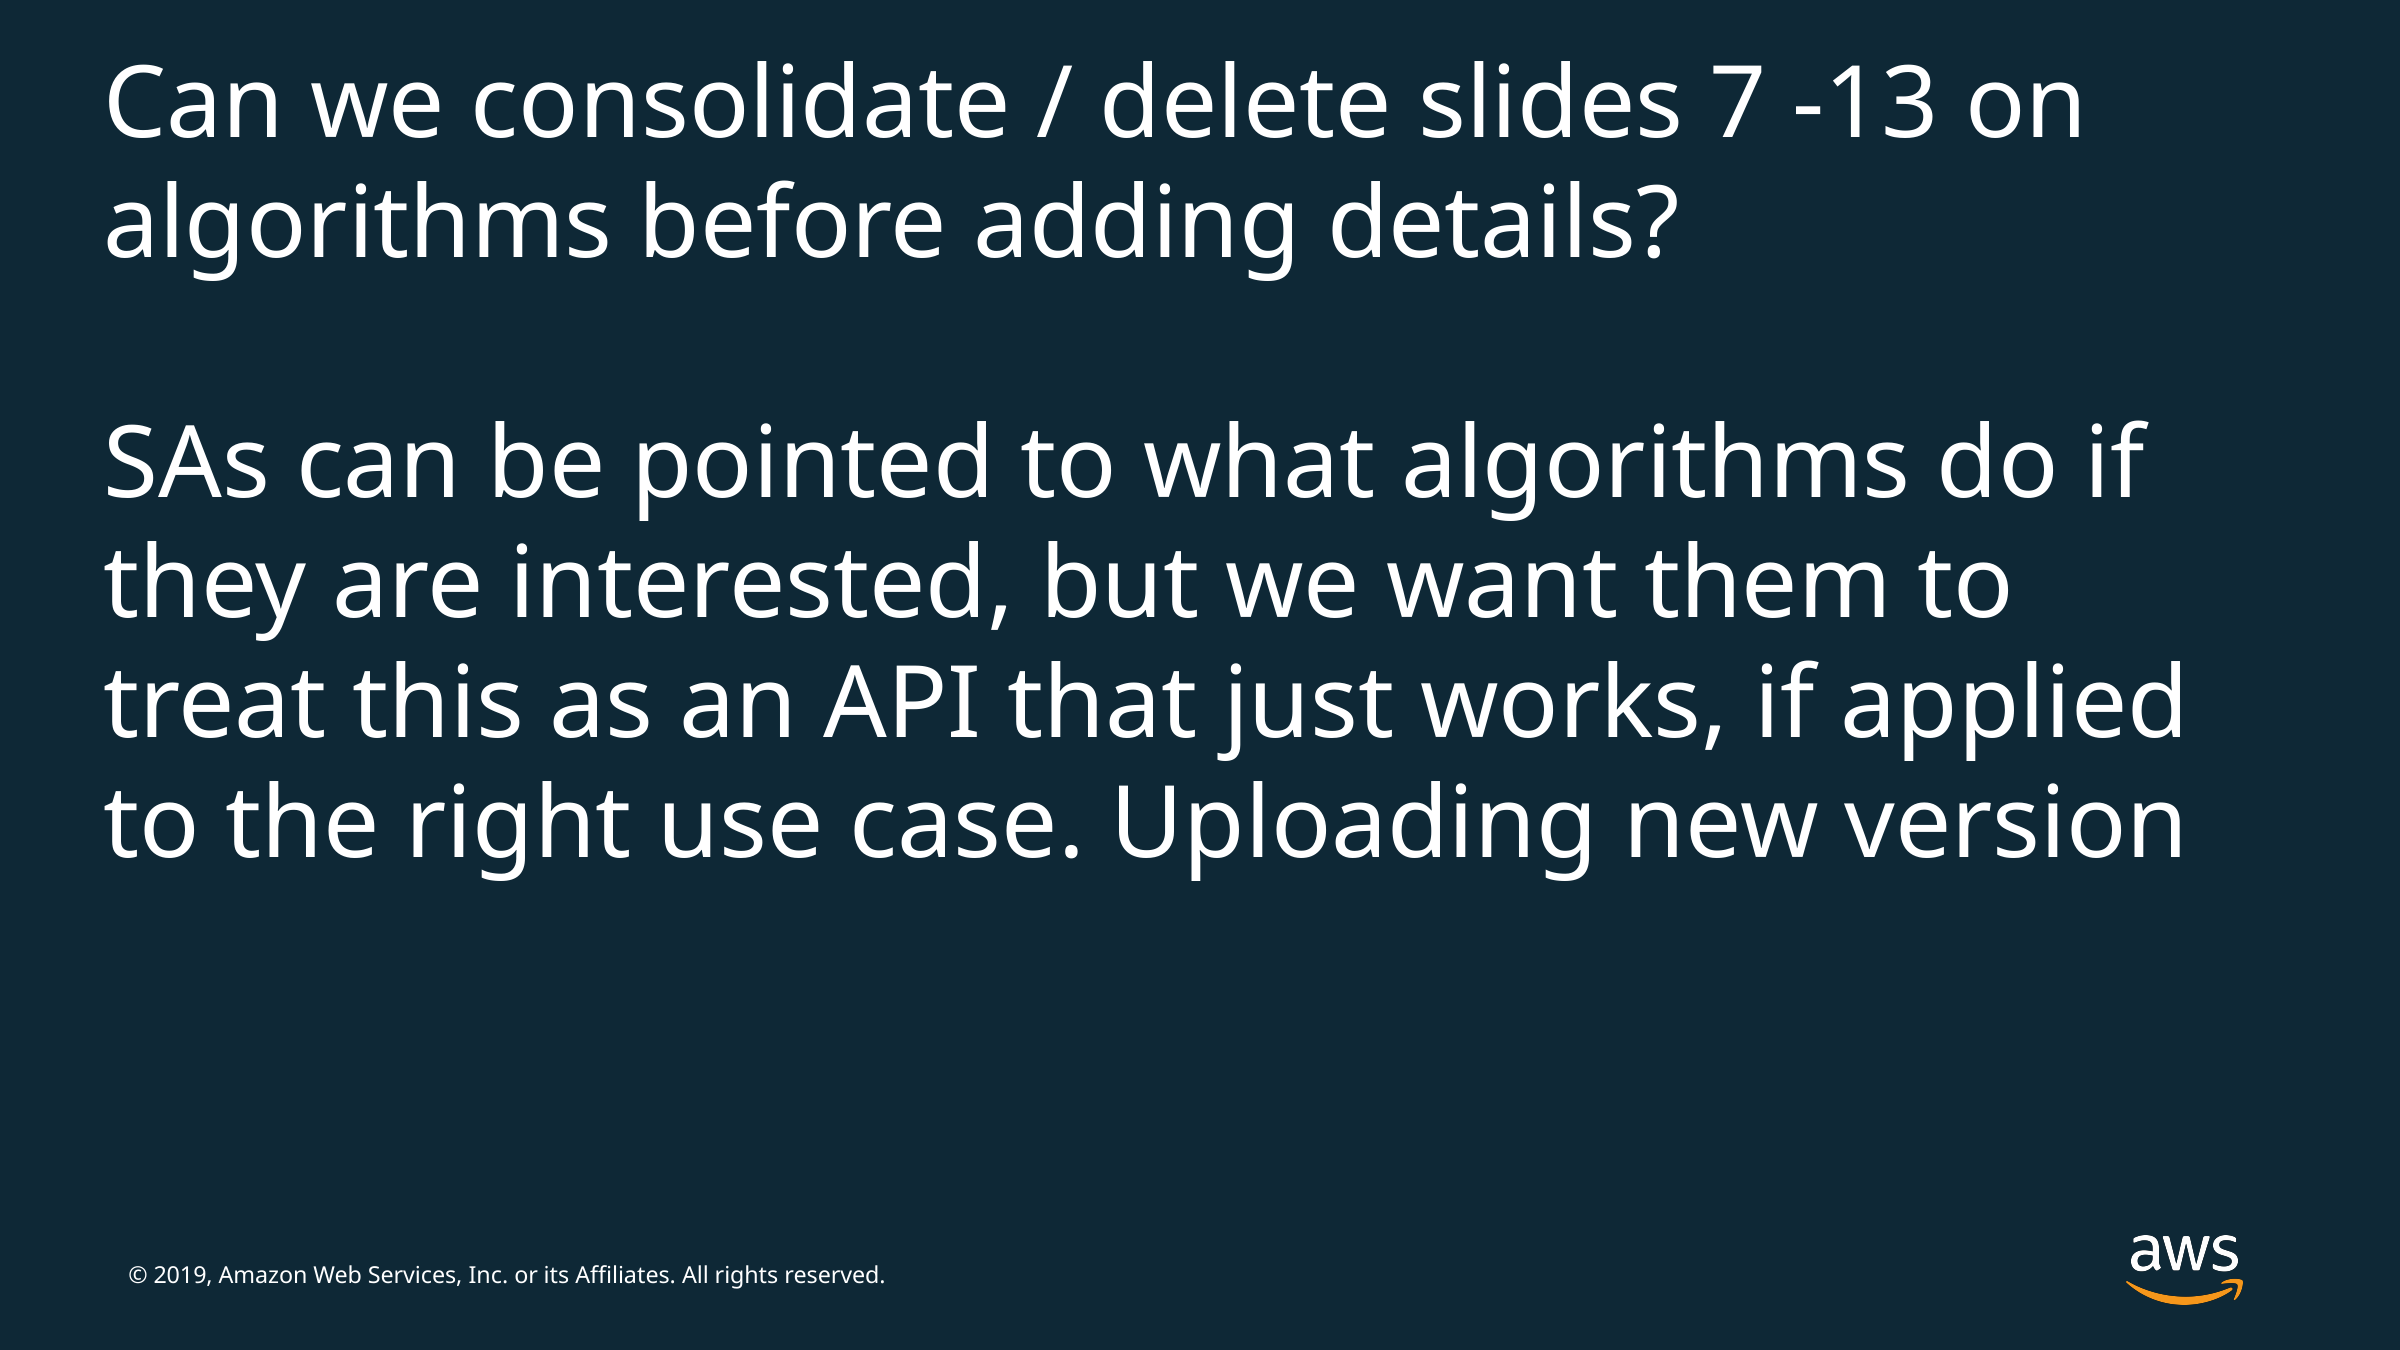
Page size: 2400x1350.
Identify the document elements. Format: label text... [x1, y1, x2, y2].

picture [2126, 1235, 2243, 1305]
title Can we consolidate / delete slides 7 -13 on algorithms before adding details? SAs can be pointed to what algorithms do if they are interested, but we want them to treat this as an API that just works, if applied to the right use case. Uploading new version [88, 30, 2242, 174]
